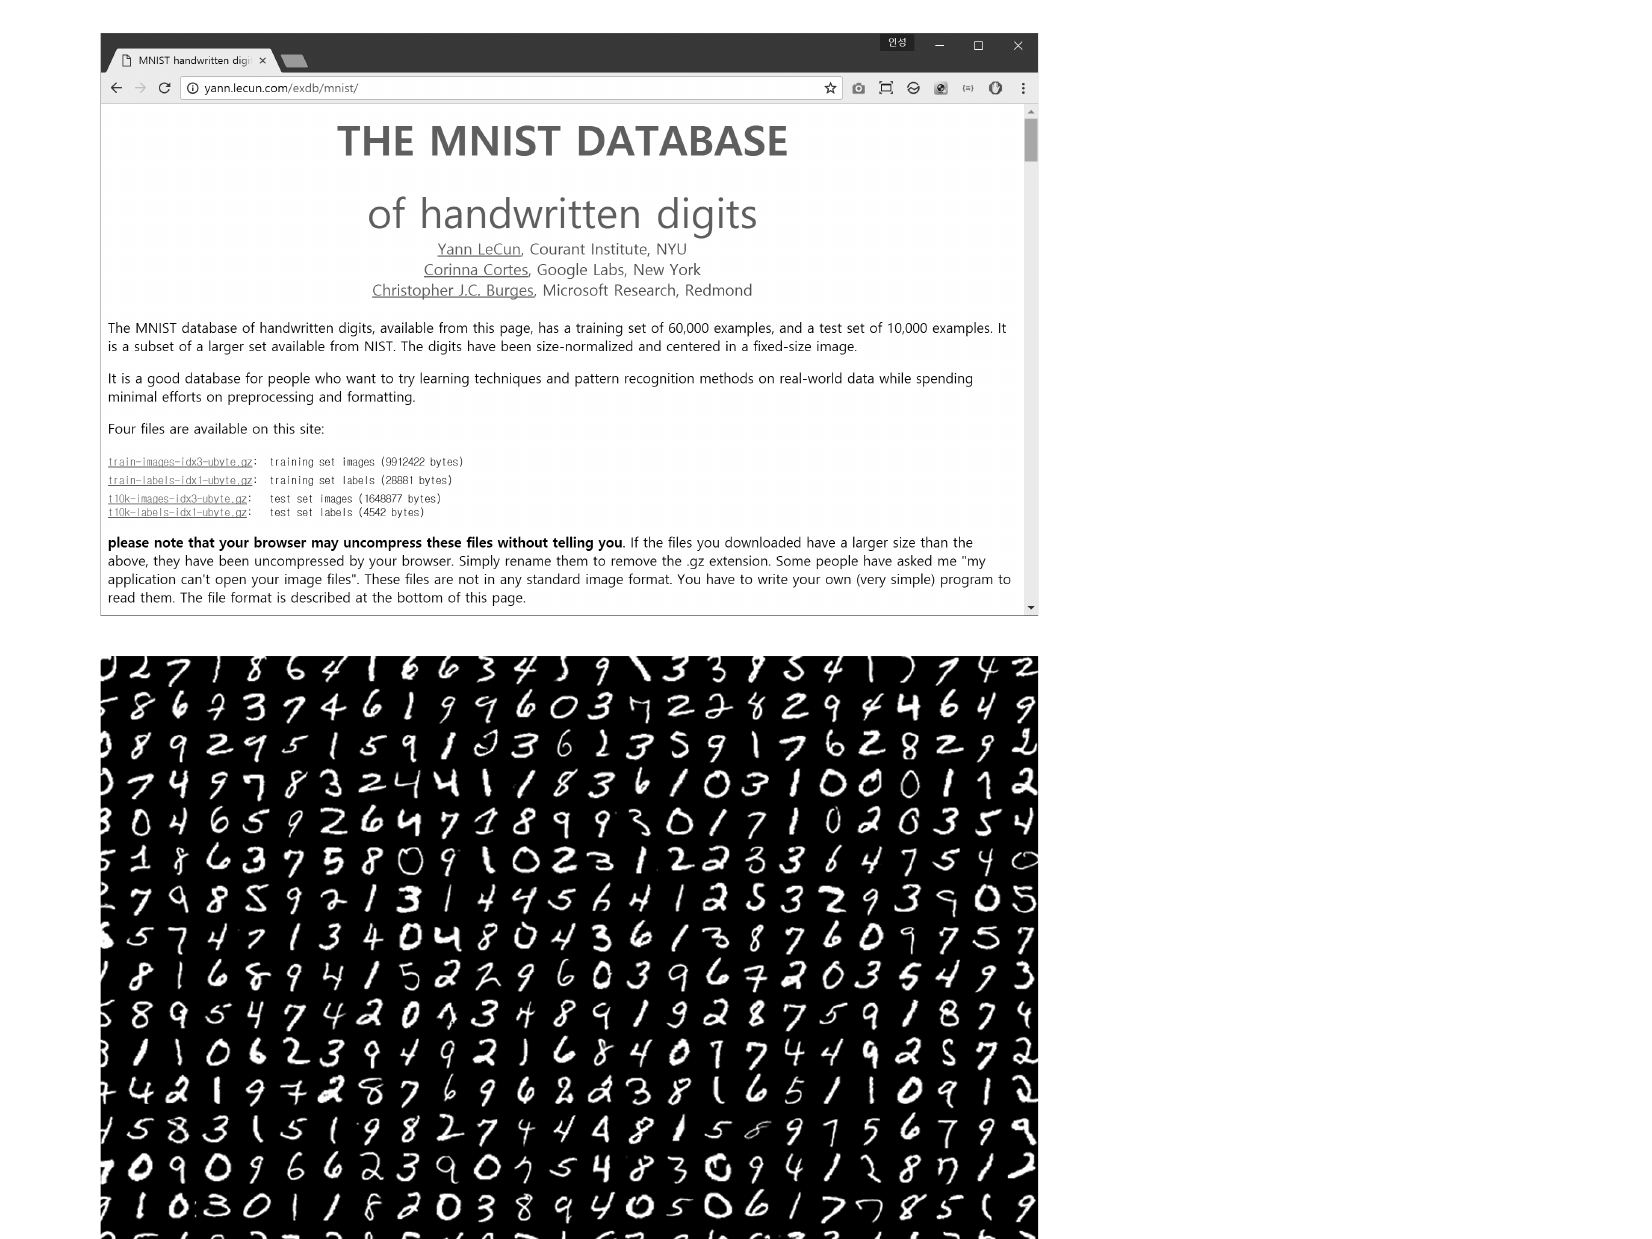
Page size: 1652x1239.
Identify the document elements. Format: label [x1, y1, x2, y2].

text_box [100, 33, 1039, 616]
text_box [100, 656, 1039, 1239]
